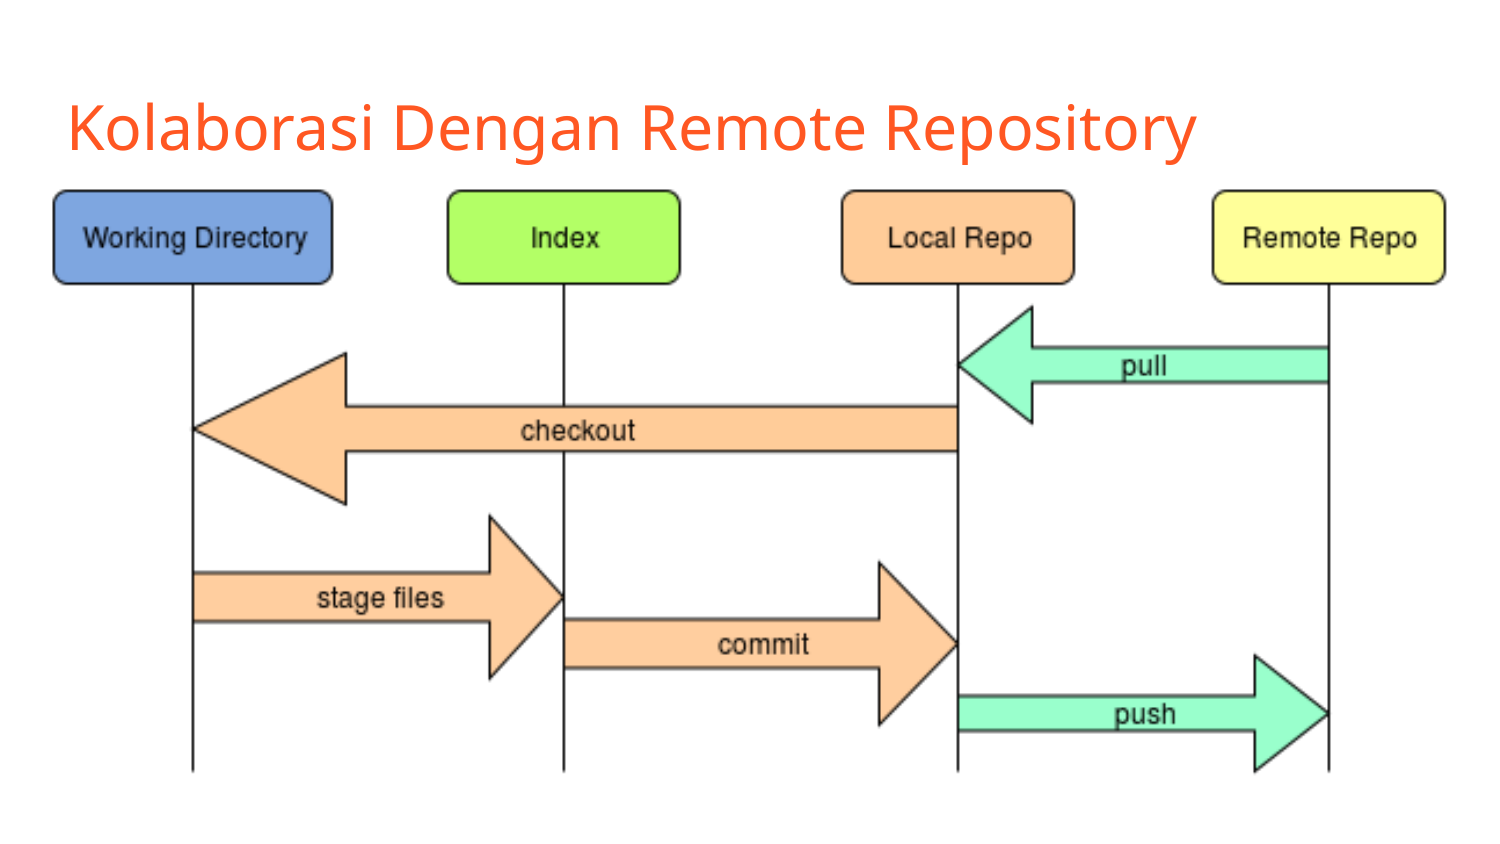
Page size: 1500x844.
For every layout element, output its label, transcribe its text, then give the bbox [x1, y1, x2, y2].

picture [50, 188, 1450, 778]
title Kolaborasi Dengan Remote Repository [51, 72, 1449, 167]
